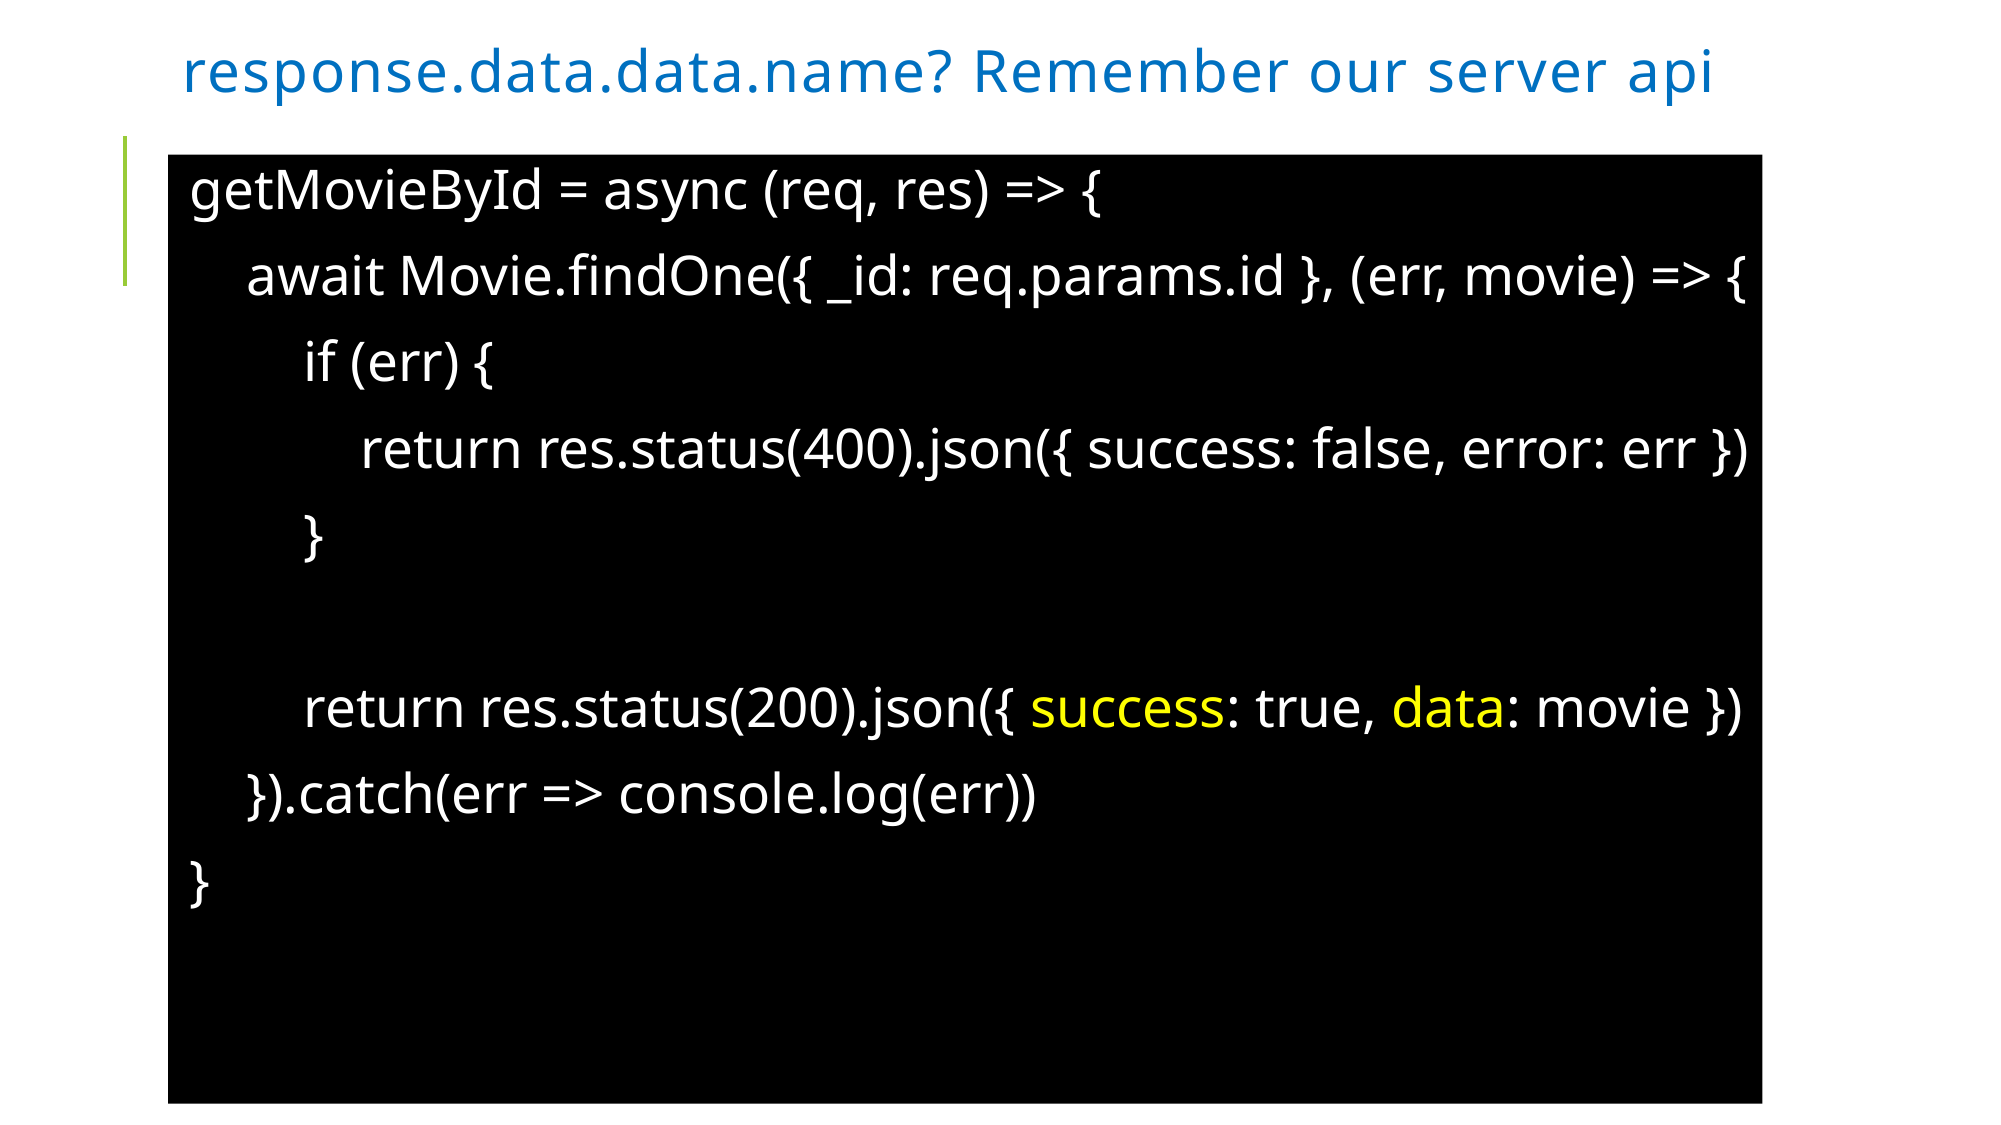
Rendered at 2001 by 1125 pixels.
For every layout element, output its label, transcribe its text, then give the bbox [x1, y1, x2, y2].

title response.data.data.name? Remember our server api [168, 21, 1763, 130]
list getMovieById = async (req, res) => { await Movie.findOne({ _id: req.params.id }, (err, movie) => { if (err) { return res.status(400).json({ success: false, error: err }) } return res.status(200).json({ success: true, data: movie }) }).catch(err => console.log(err)) } [168, 154, 1763, 1104]
